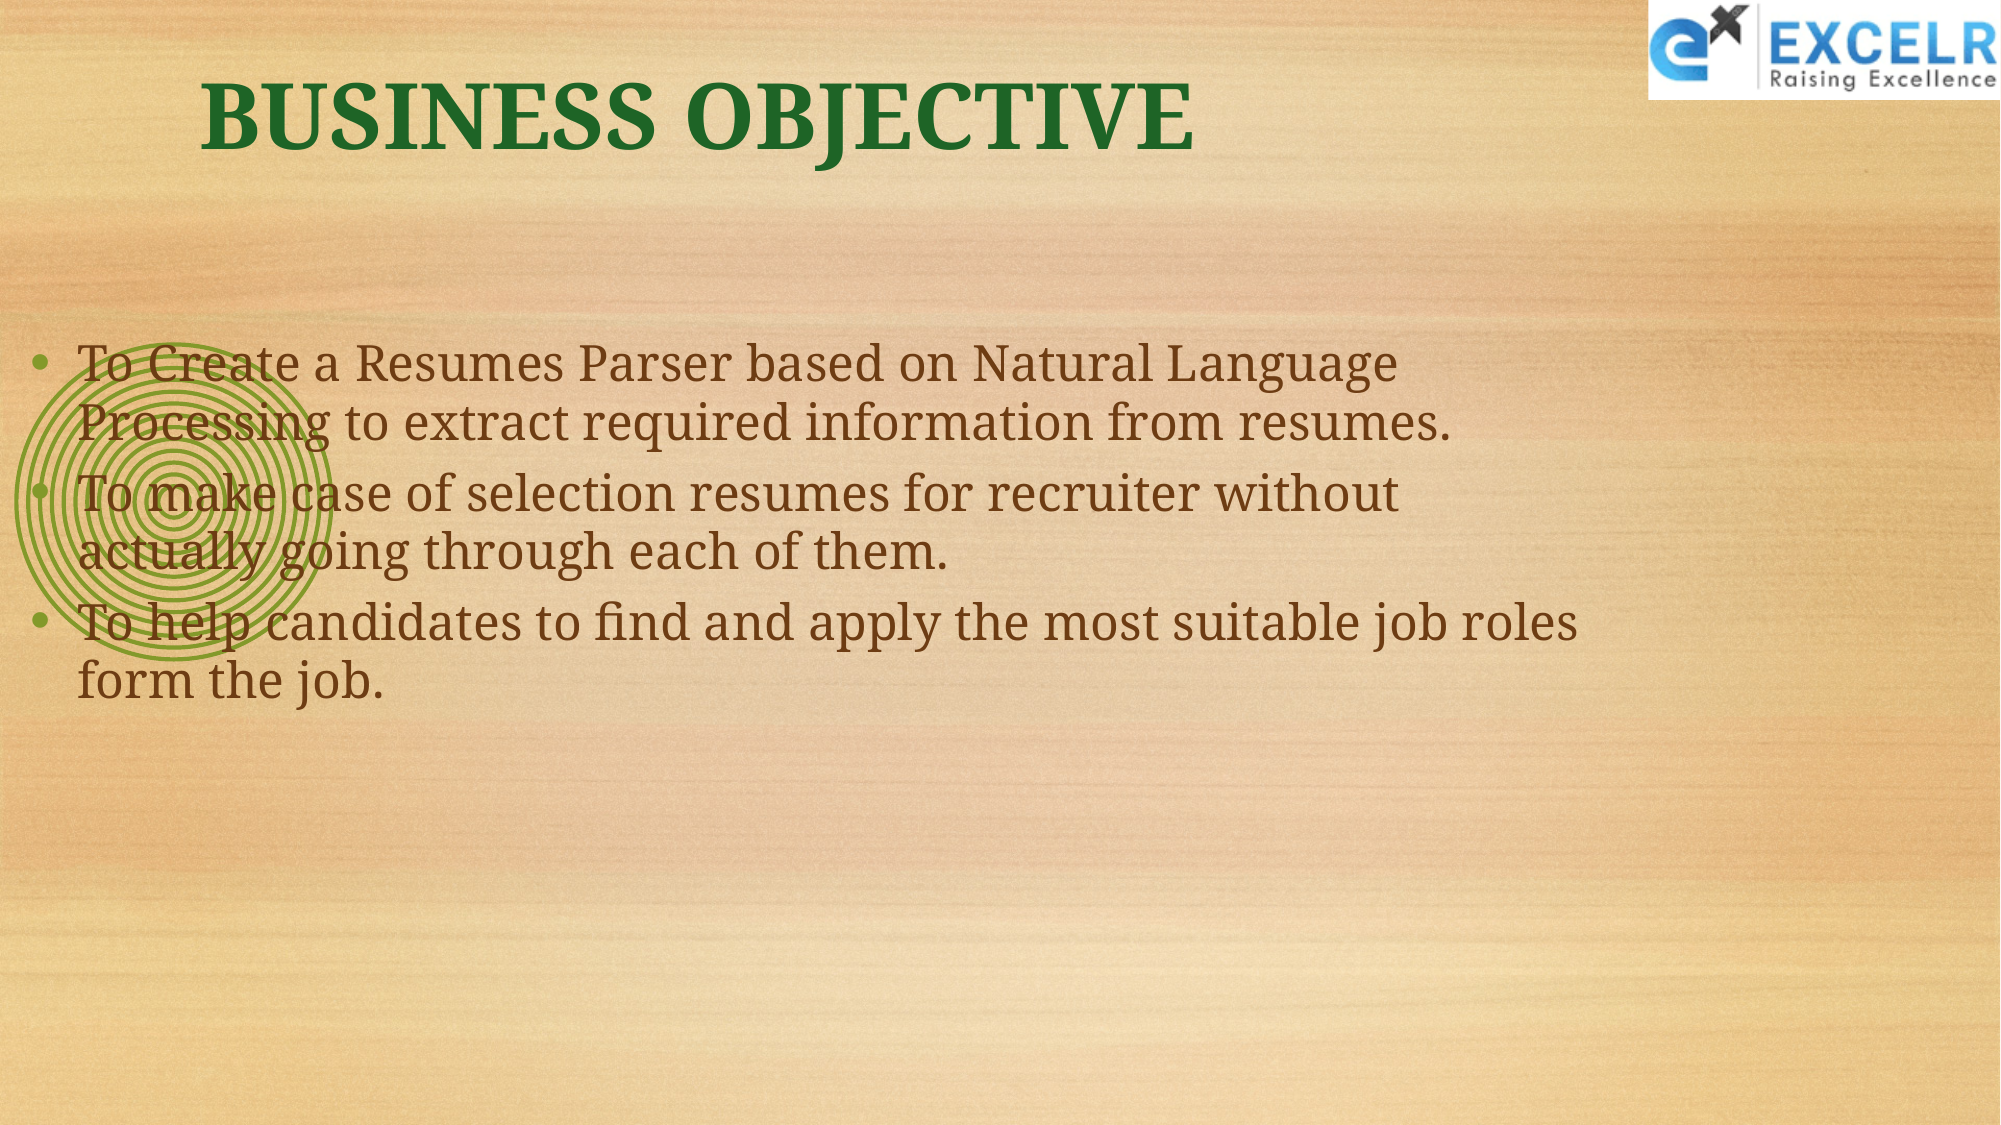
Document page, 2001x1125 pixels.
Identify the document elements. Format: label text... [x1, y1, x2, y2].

list To Create a Resumes Parser based on Natural Language Processing to extract required information from resumes. To make case of selection resumes for recruiter without actually going through each of them. To help candidates to find and apply the most suitable job roles form the job. [15, 325, 1607, 926]
picture [0, 0, 2001, 1125]
title Business Objective [15, 50, 1380, 268]
